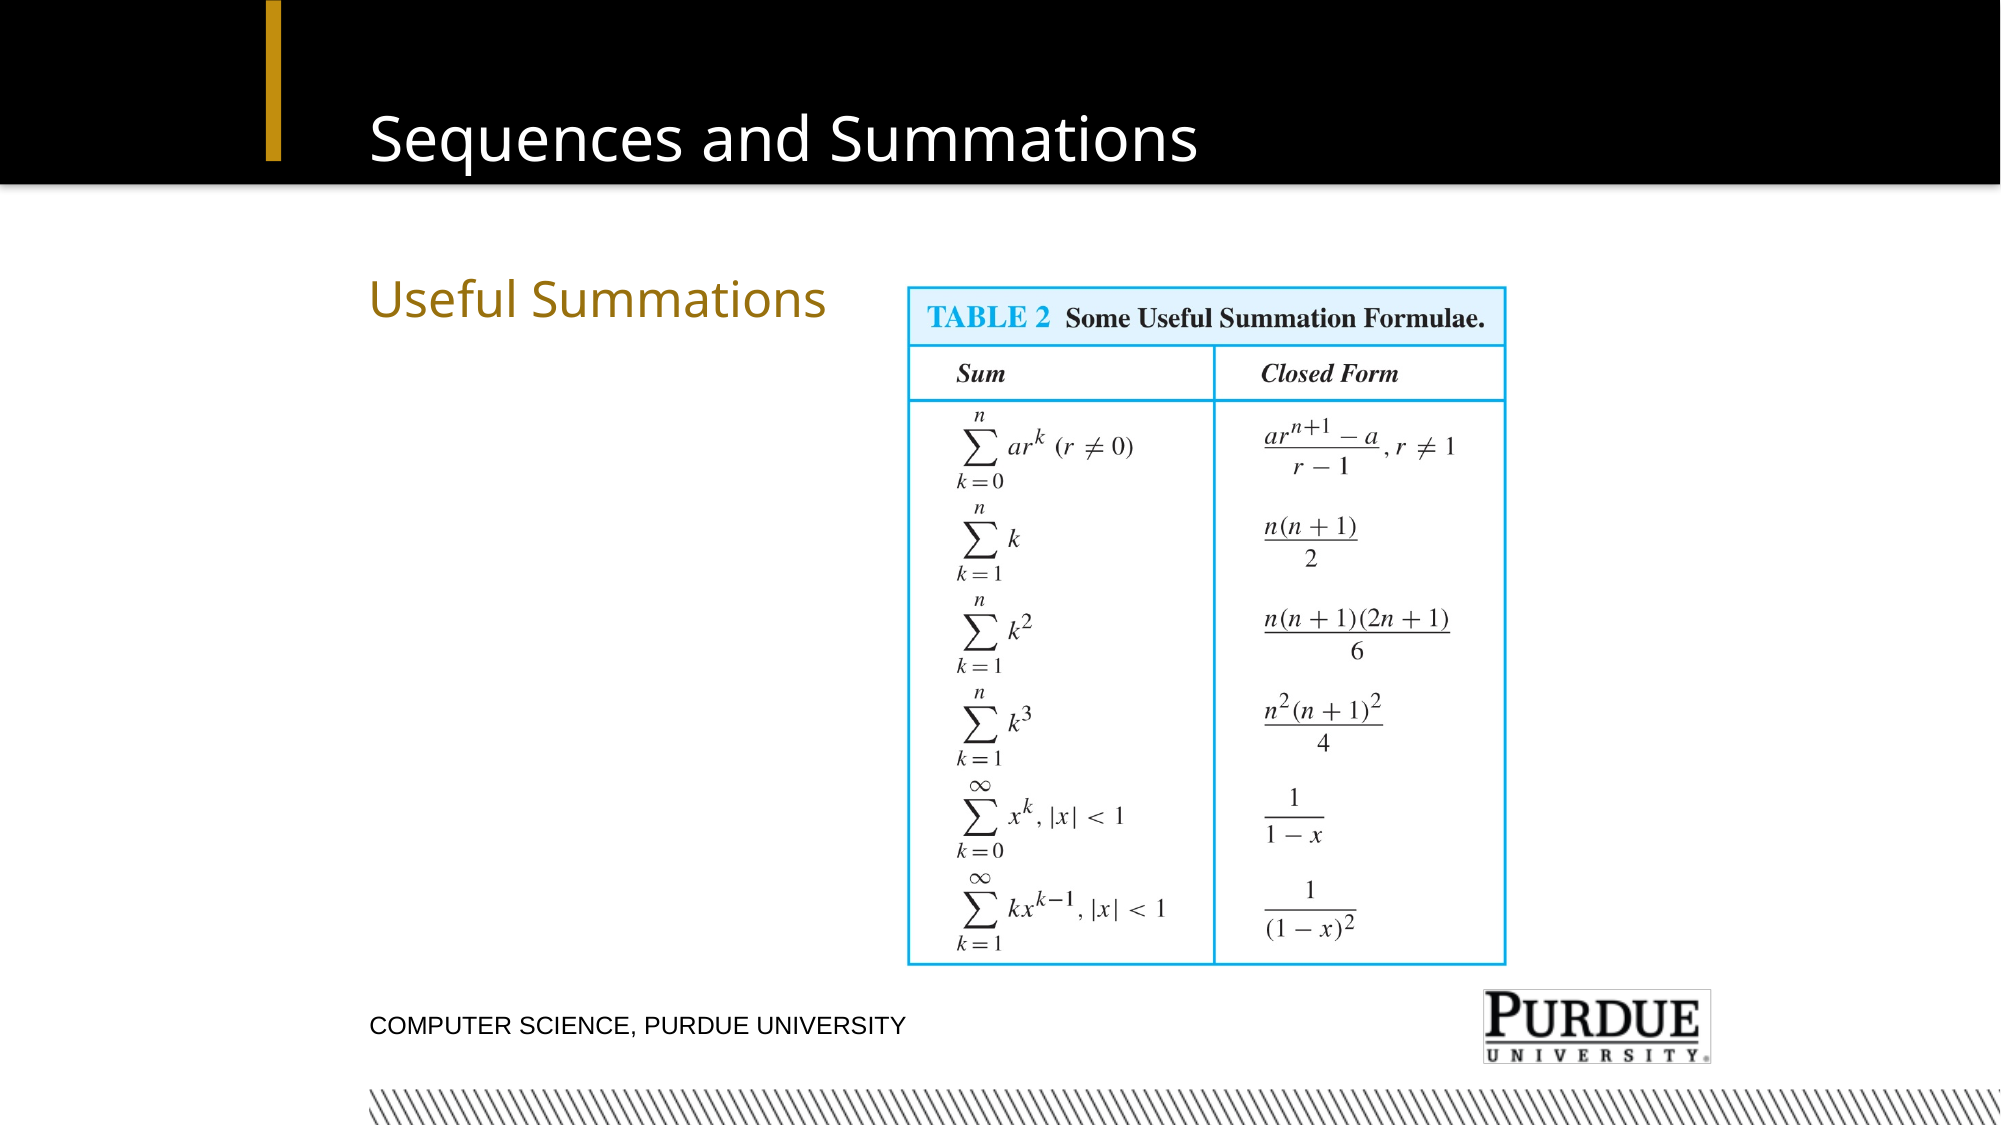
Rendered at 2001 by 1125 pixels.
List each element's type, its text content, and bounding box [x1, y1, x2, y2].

list Computer Science, Purdue University [369, 1009, 1375, 1047]
list Useful Summations [368, 267, 1704, 337]
picture [905, 284, 1509, 968]
title Sequences and Summations [369, 98, 1704, 186]
